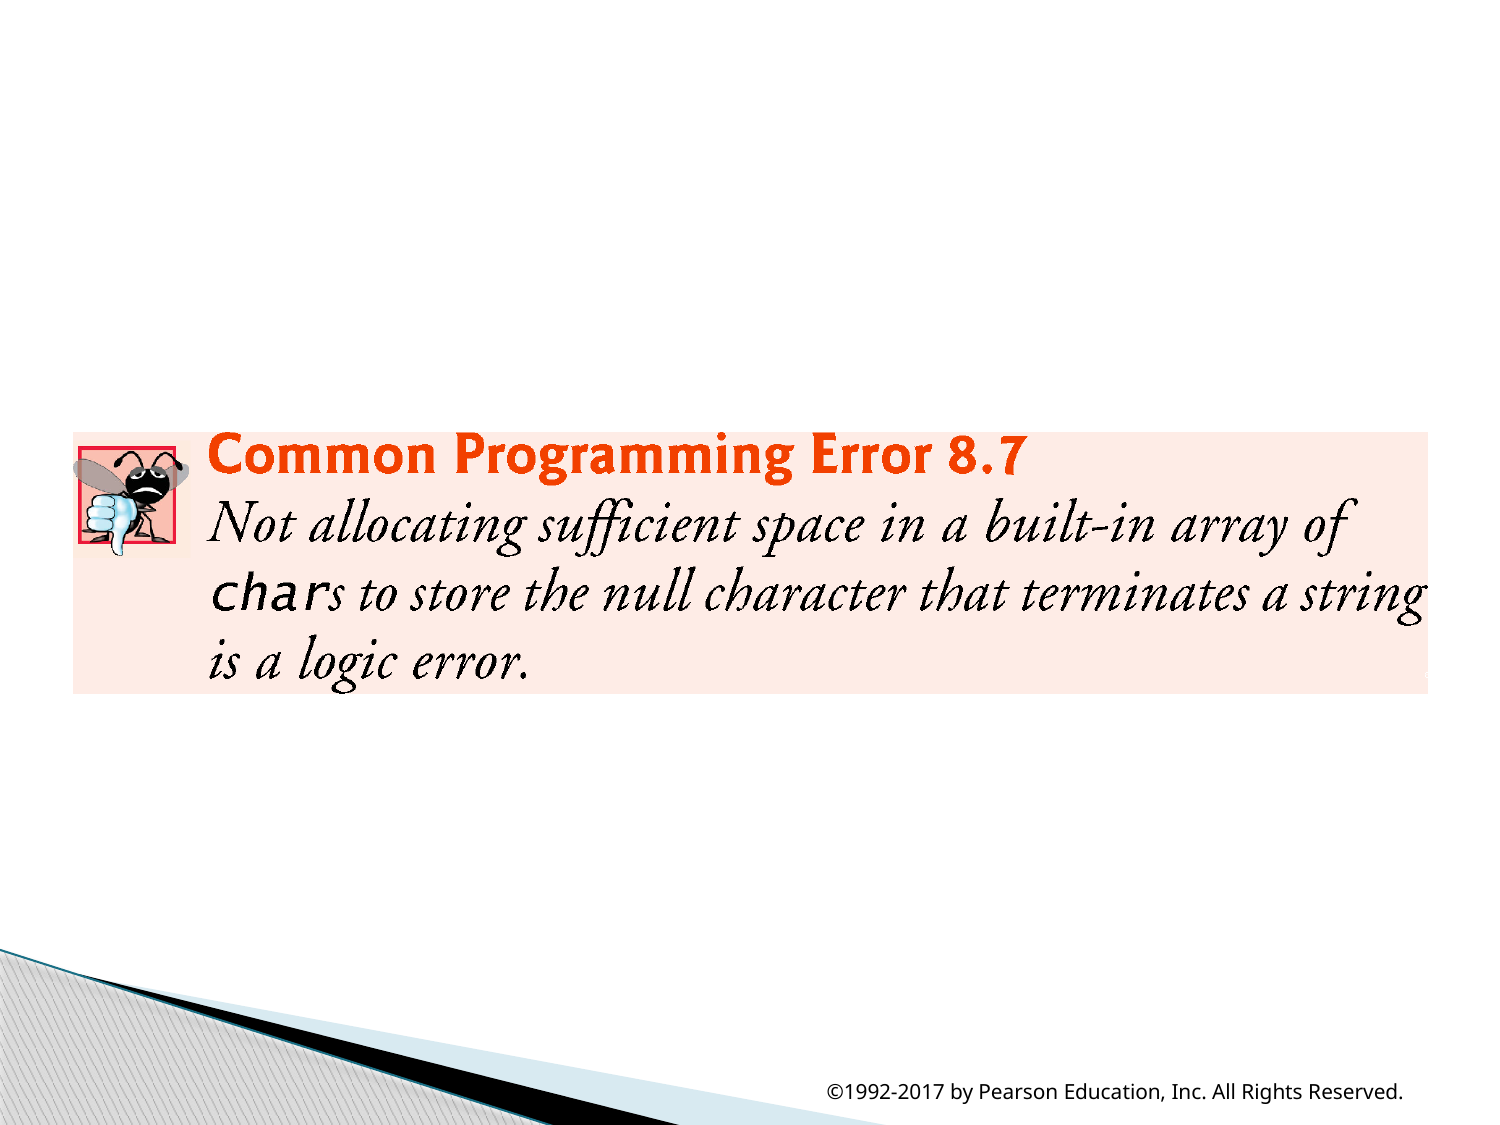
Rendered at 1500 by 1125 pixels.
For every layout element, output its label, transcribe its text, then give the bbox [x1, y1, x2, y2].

picture [0, 358, 1500, 766]
footer ©1992-2017 by Pearson Education, Inc. All Rights Reserved. [650, 1051, 1419, 1112]
